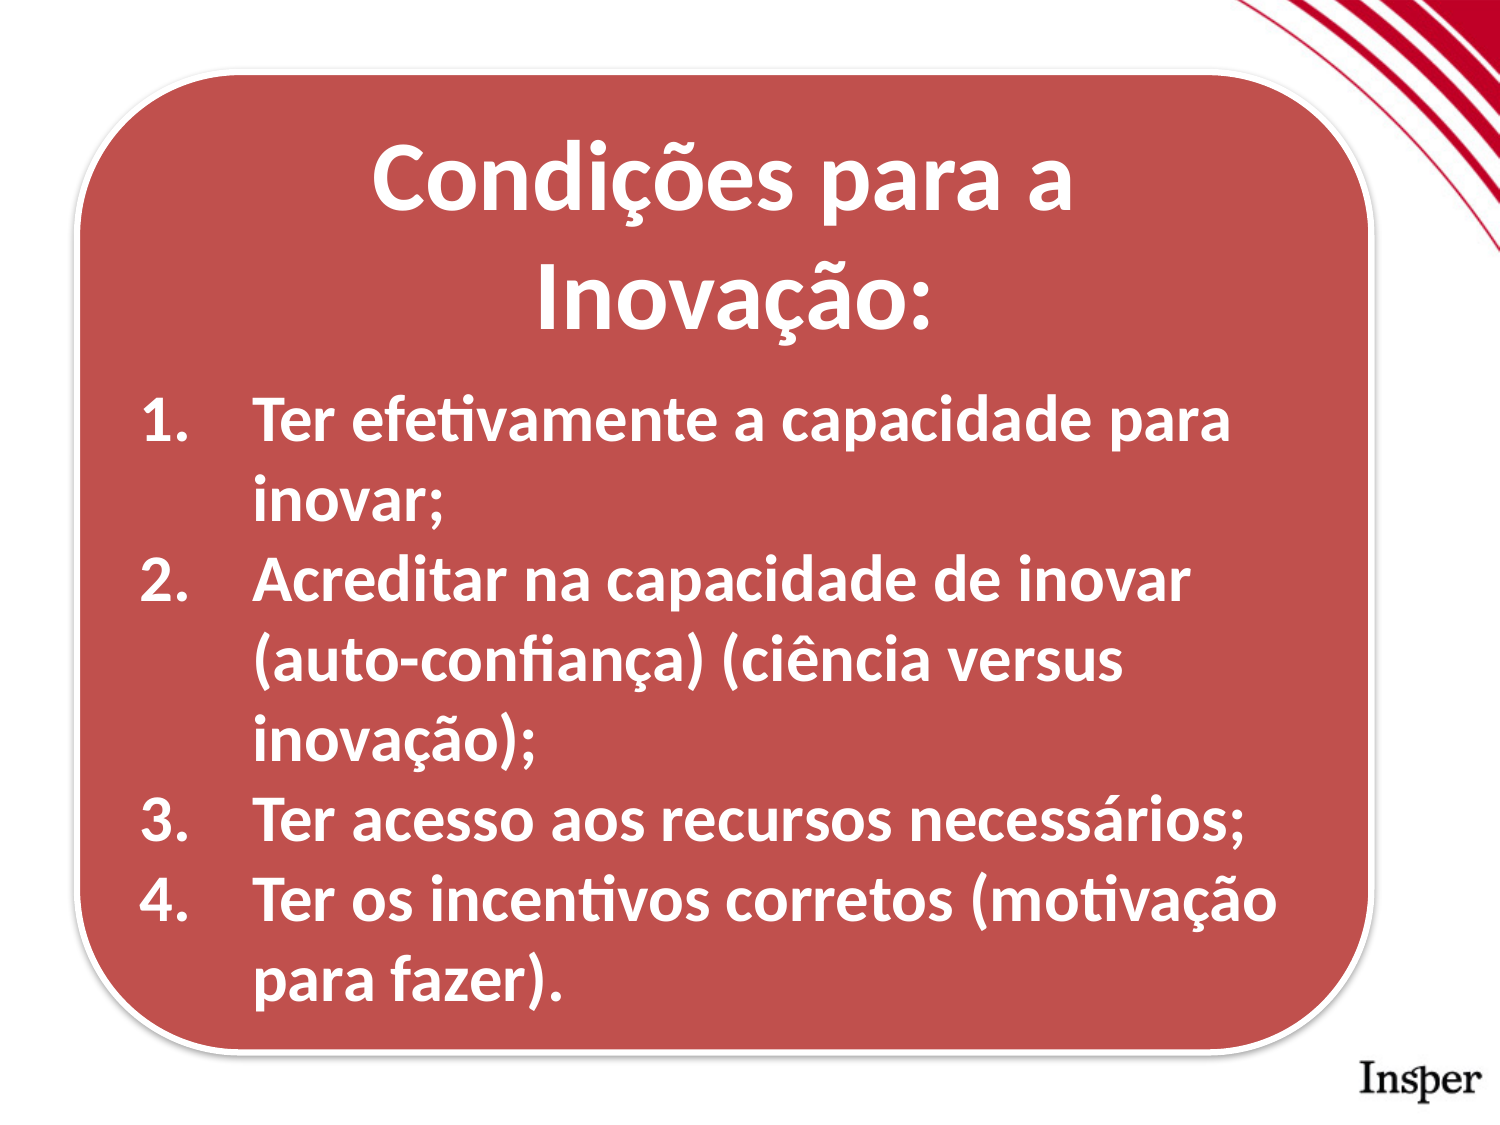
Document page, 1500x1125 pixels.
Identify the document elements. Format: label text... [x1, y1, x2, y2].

picture [0, 0, 1500, 1125]
text_box Condições para a Inovação: Ter efetivamente a capacidade para inovar; Acreditar na capacidade de inovar (auto-confiança) (ciência versus inovação); Ter acesso aos recursos necessários; Ter os incentivos corretos (motivação para fazer). [73, 68, 1375, 1056]
